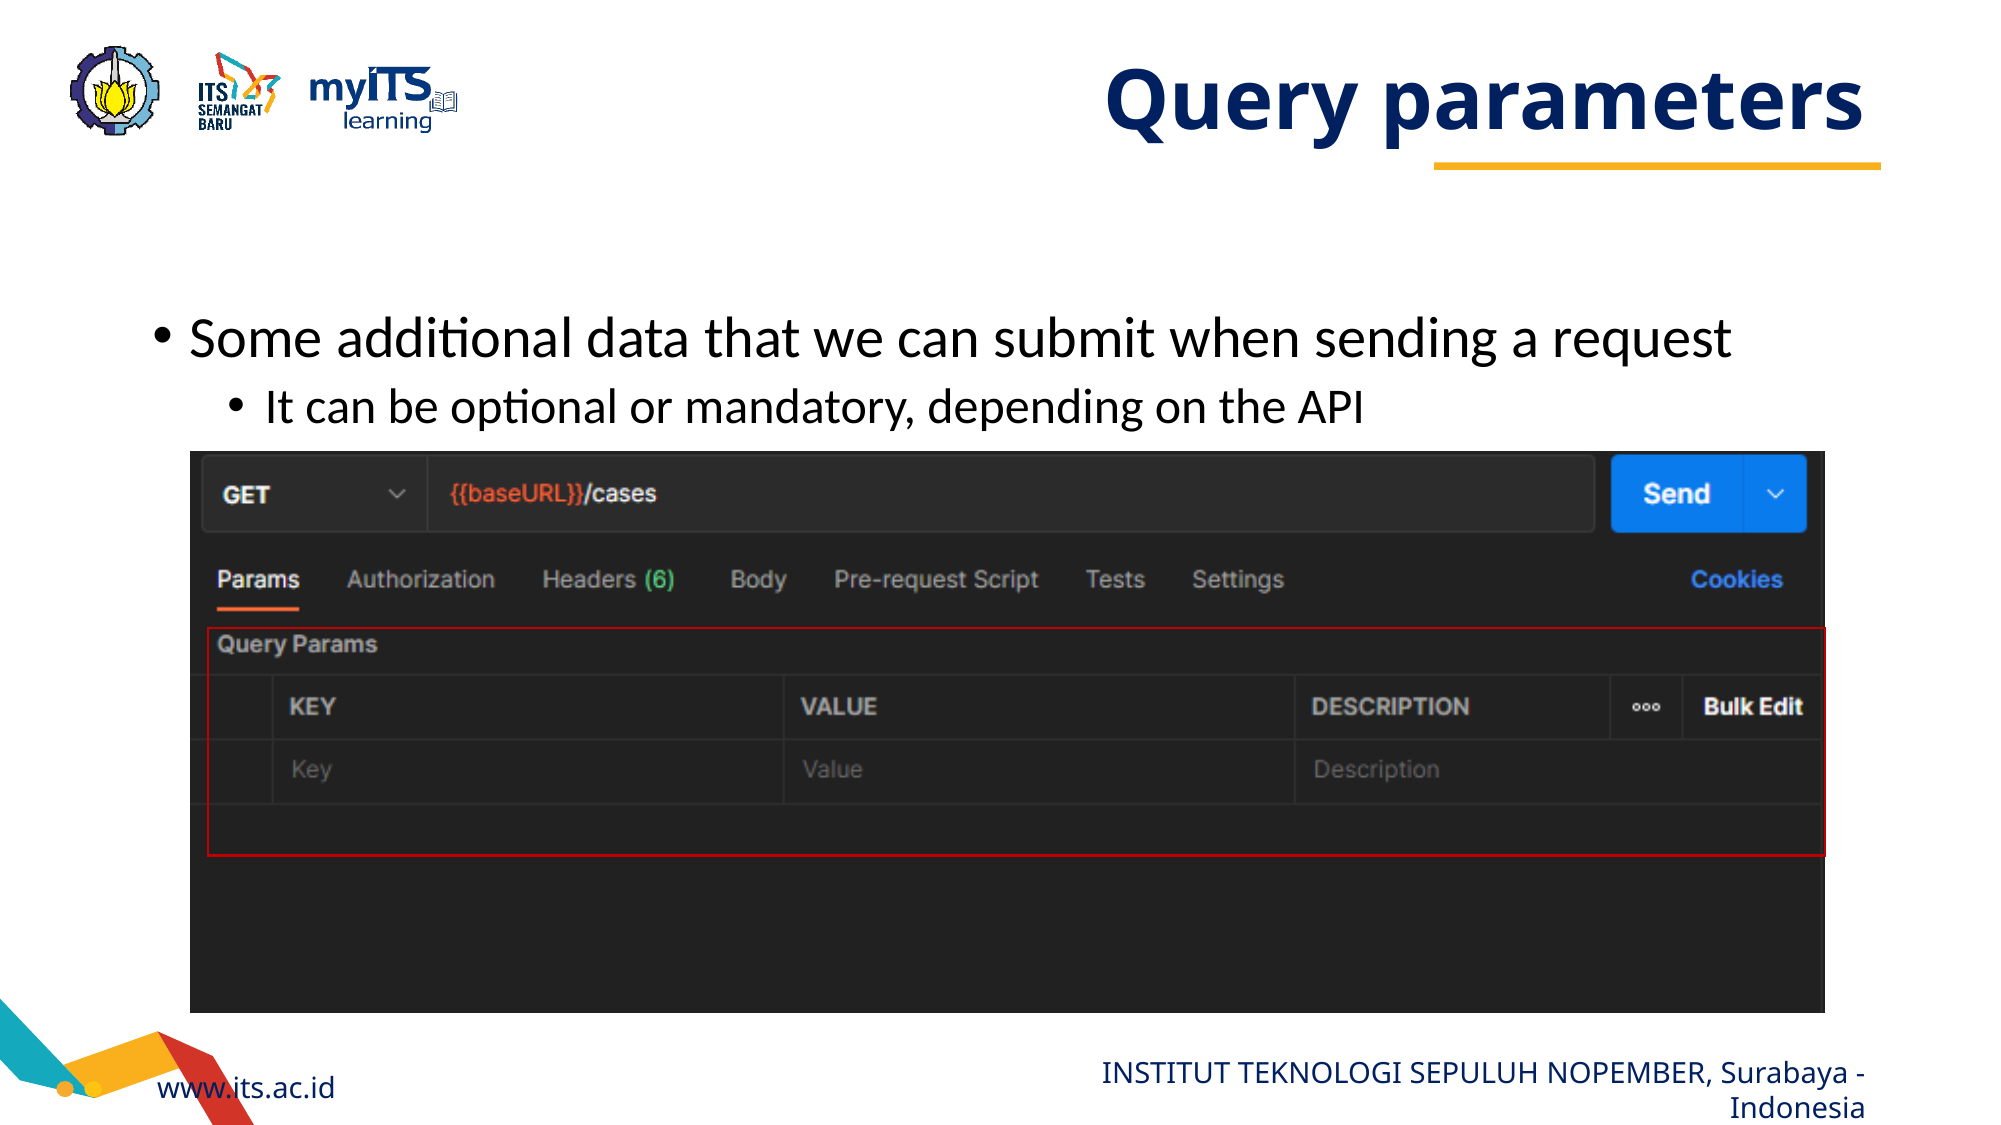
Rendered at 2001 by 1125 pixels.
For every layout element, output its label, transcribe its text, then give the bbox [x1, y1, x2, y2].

text_box [1433, 161, 1882, 171]
picture [69, 45, 160, 136]
text_box www.its.ac.id [275, 1061, 785, 1112]
picture [190, 451, 1825, 1013]
text_box Query parameters [886, 17, 1881, 156]
picture [0, 1019, 275, 1125]
picture [188, 39, 482, 150]
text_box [56, 1080, 102, 1098]
text_box INSTITUT TEKNOLOGI SEPULUH NOPEMBER, Surabaya - Indonesia [944, 1046, 1881, 1125]
list Some additional data that we can submit when sending a request It can be optional or mandatory, depending on the API [137, 299, 1913, 1014]
